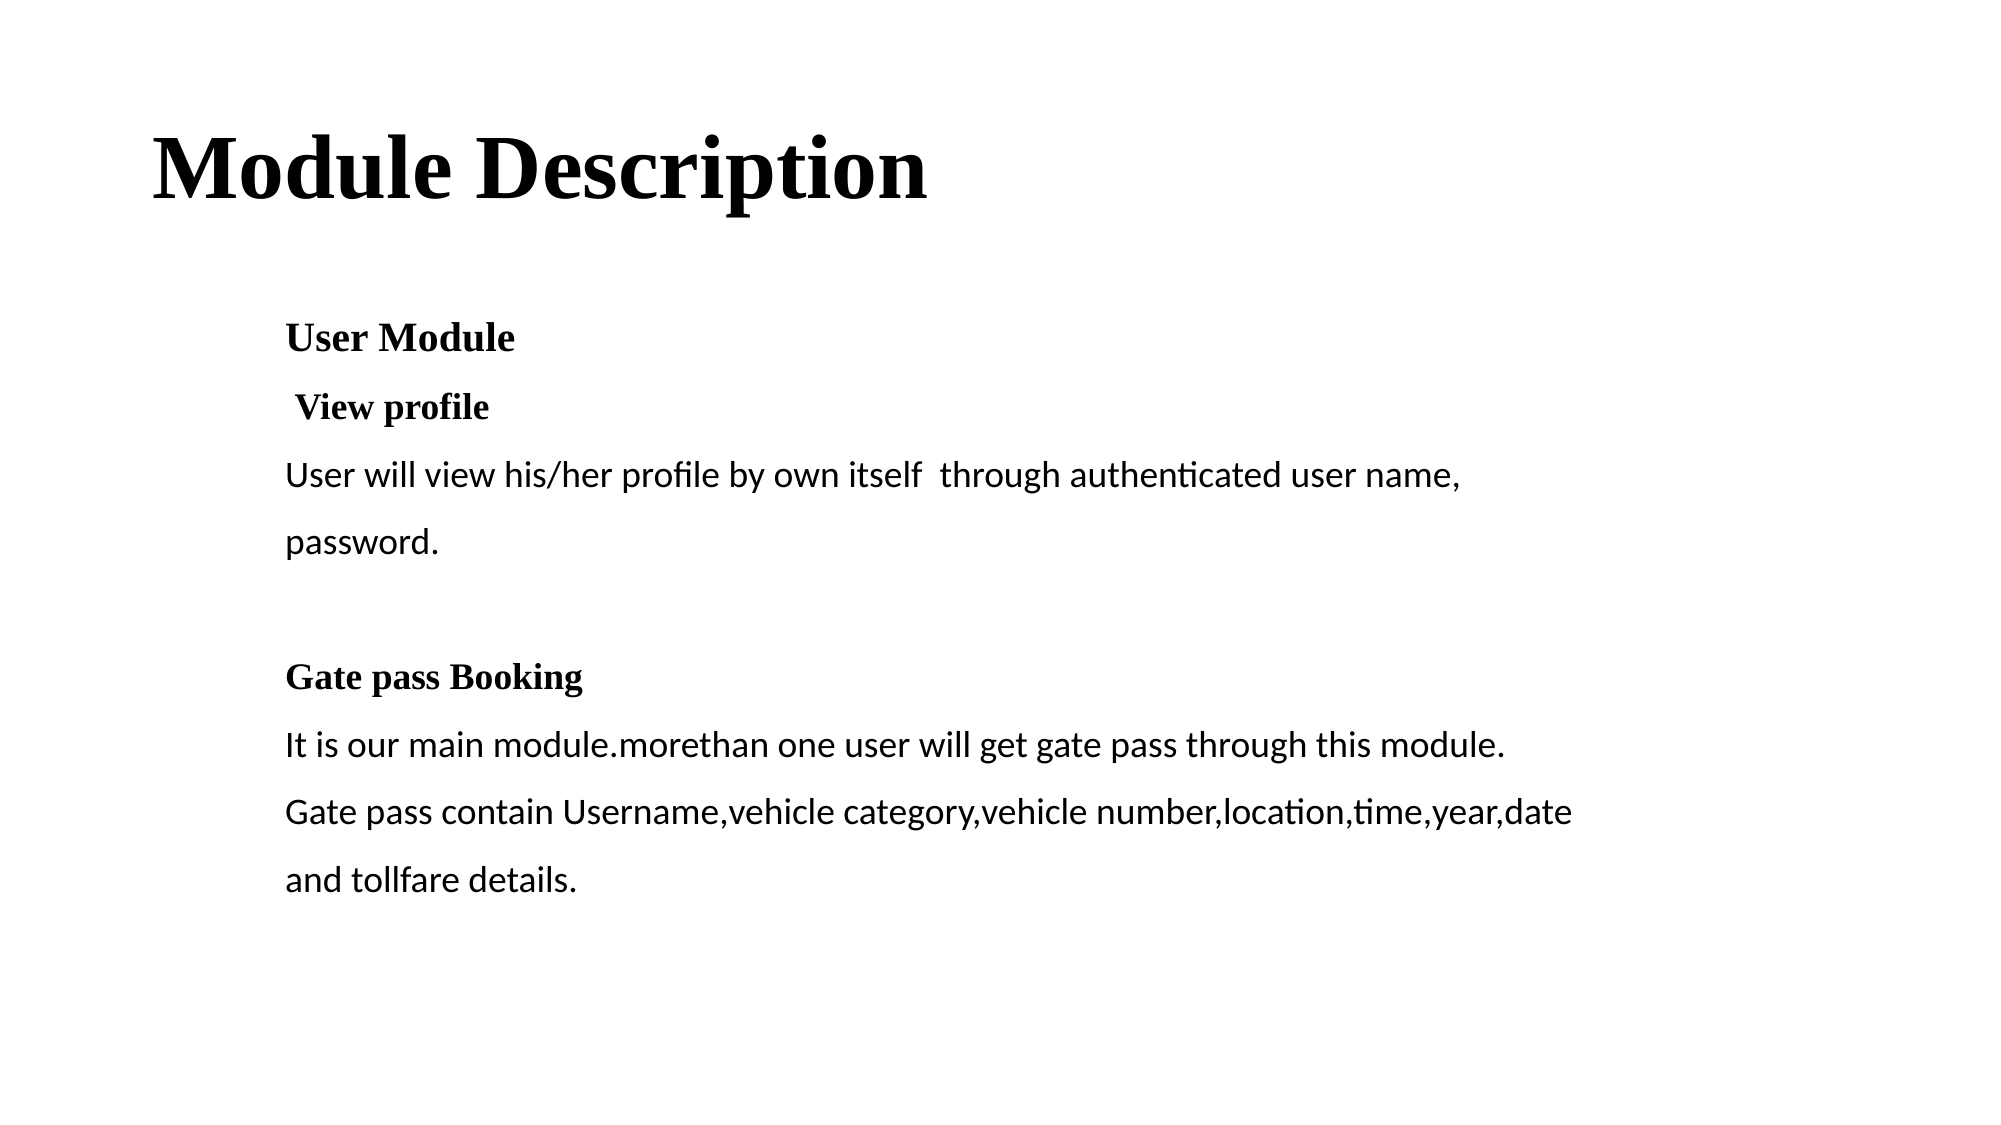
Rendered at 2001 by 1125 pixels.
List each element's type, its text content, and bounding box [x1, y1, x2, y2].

title Module Description [137, 59, 1863, 278]
text_box User Module View profile User will view his/her profile by own itself through authenticated user name, password. Gate pass Booking It is our main module.morethan one user will get gate pass through this module. Gate pass contain Username,vehicle category,vehicle number,location,time,year,date and tollfare details. [270, 277, 1591, 1125]
